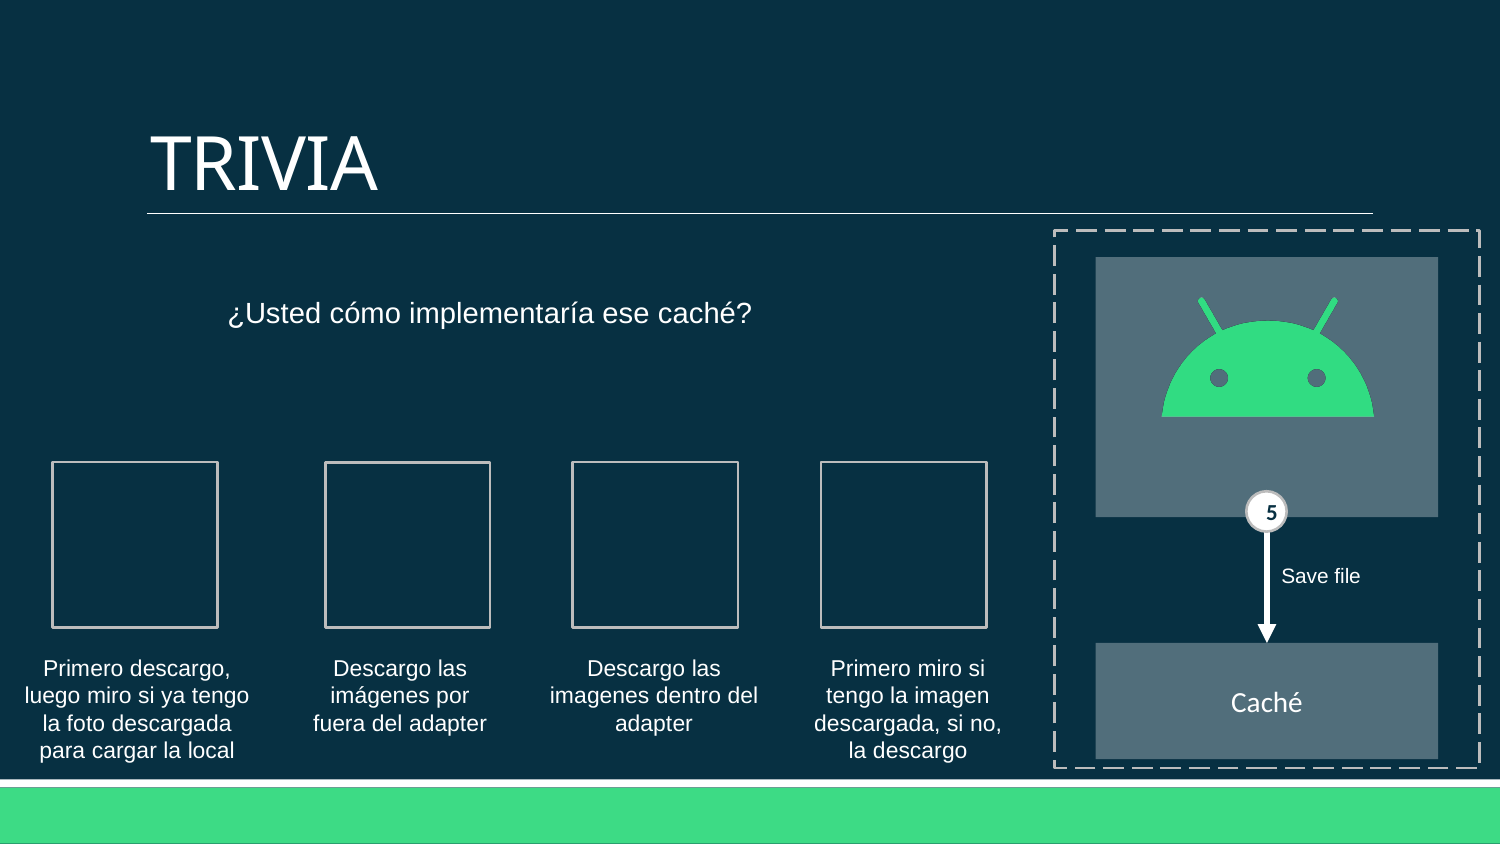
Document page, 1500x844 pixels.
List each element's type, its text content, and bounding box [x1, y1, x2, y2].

text_box [324, 461, 491, 629]
text_box Primero descargo, luego miro si ya tengo la foto descargada para cargar la local [8, 646, 266, 771]
text_box [51, 461, 219, 629]
picture [1142, 289, 1390, 429]
text_box 5 [1245, 489, 1288, 533]
title TRIVIA [135, 35, 1373, 214]
text_box [1053, 229, 1481, 769]
text_box ¿Usted cómo implementaría ese caché? [67, 286, 913, 337]
text_box Caché [1094, 642, 1439, 760]
text_box Primero miro si tengo la imagen descargada, si no, la descargo [794, 645, 1022, 771]
text_box Descargo las imágenes por fuera del adapter [286, 645, 514, 744]
text_box [1094, 256, 1439, 519]
text_box [571, 461, 739, 629]
text_box Save file [1277, 555, 1376, 596]
text_box [820, 461, 988, 629]
text_box Descargo las imagenes dentro del adapter [534, 645, 774, 744]
